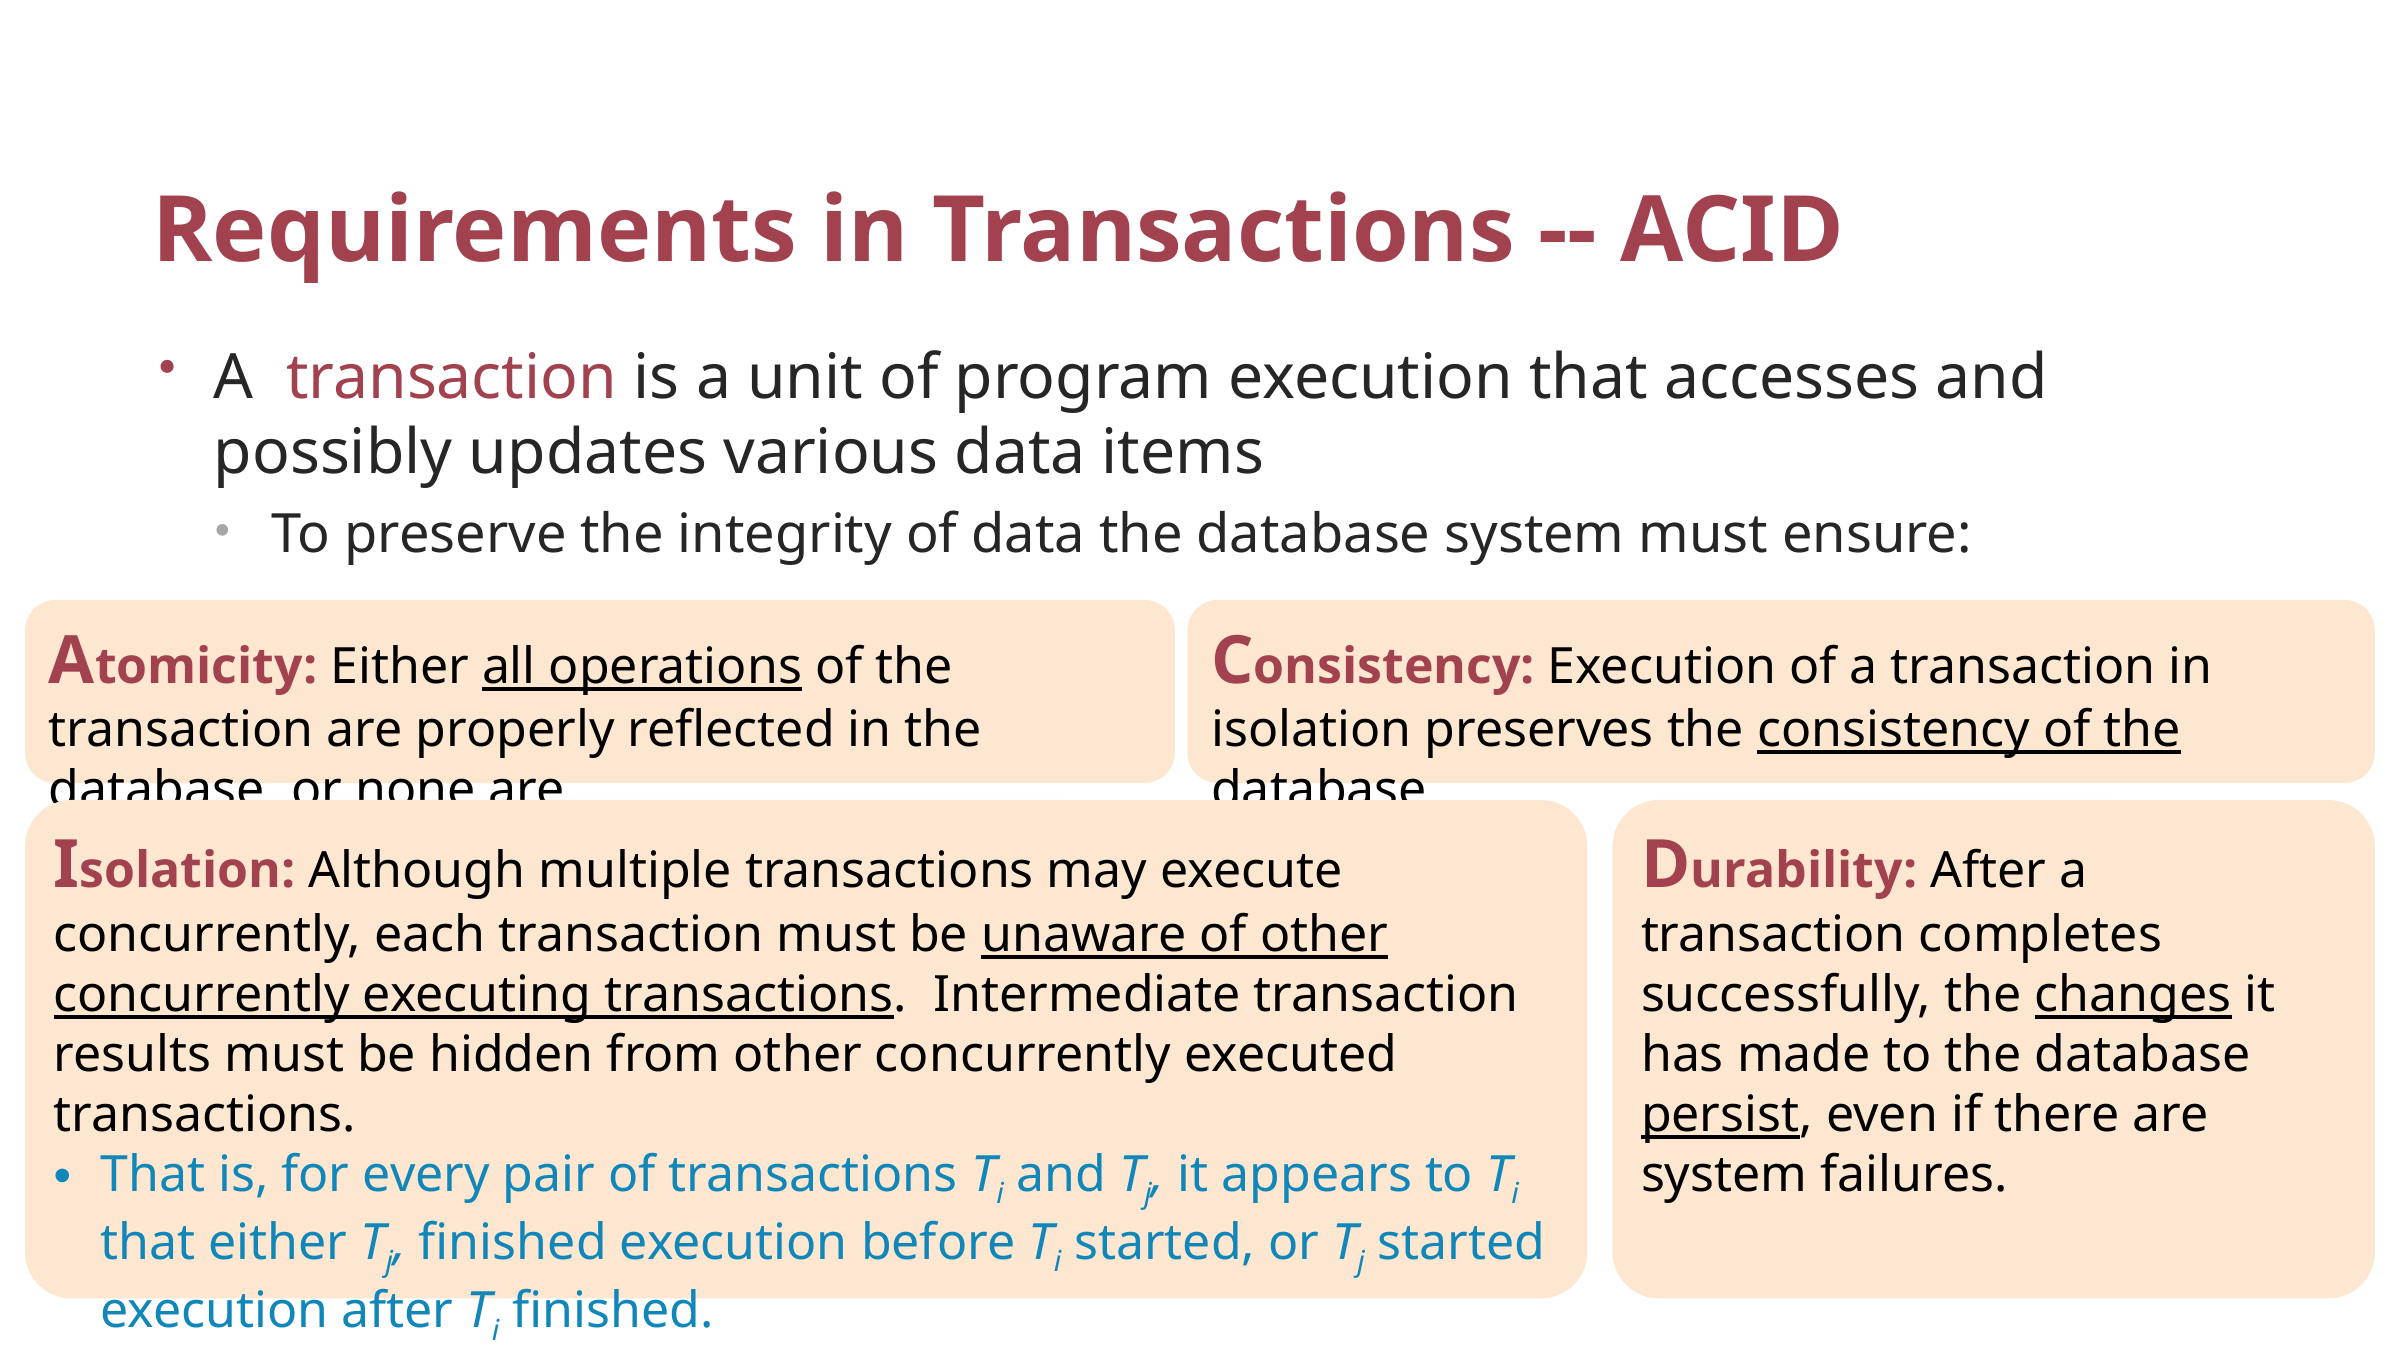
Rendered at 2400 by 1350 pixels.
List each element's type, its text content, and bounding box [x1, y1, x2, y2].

text_box Durability: After a transaction completes successfully, the changes it has made to the database persist, even if there are system failures. [1612, 799, 2375, 1299]
text_box Atomicity: Either all operations of the transaction are properly reflected in the database, or none are. [24, 599, 1175, 784]
list A transaction is a unit of program execution that accesses and possibly updates various data items To preserve the integrity of data the database system must ensure: [137, 324, 2263, 1200]
title Requirements in Transactions -- ACID [137, 54, 2263, 288]
text_box Consistency: Execution of a transaction in isolation preserves the consistency of the database. [1187, 599, 2375, 784]
text_box Isolation: Although multiple transactions may execute concurrently, each transaction must be unaware of other concurrently executing transactions. Intermediate transaction results must be hidden from other concurrently executed transactions. That is, for every pair of transactions Ti and Tj, it appears to Ti that either Tj, finished execution before Ti started, or Tj started execution after Ti finished. [24, 799, 1588, 1299]
